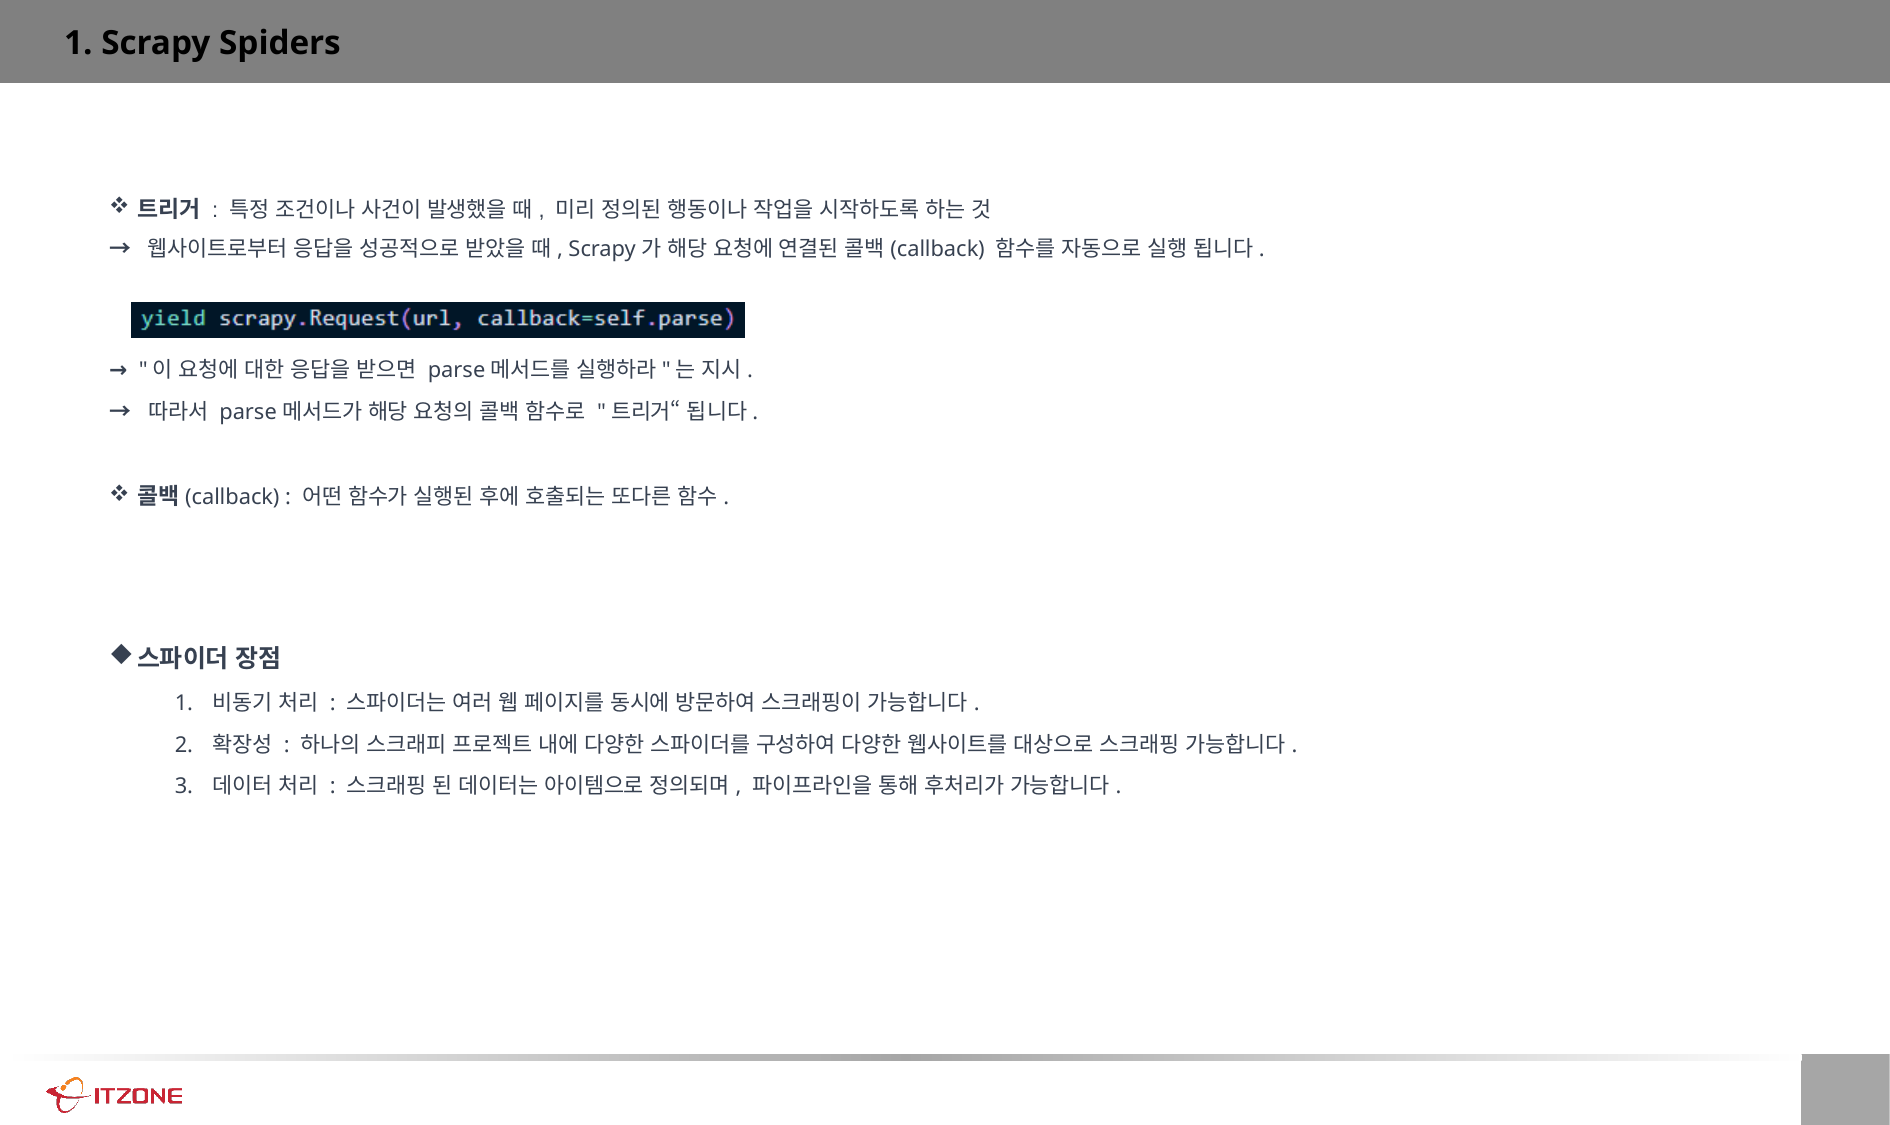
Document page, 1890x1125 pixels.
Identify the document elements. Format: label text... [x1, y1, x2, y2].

picture [46, 1077, 182, 1113]
text_box 트리거 : 특정 조건이나 사건이 발생했을 때, 미리 정의된 행동이나 작업을 시작하도록 하는 것 → 웹사이트로부터 응답을 성공적으로 받았을 때, Scrapy가 해당 요청에 연결된 콜백(callback) 함수를 자동으로 실행 됩니다. → "이 요청에 대한 응답을 받으면 parse메서드를 실행하라"는 지시. → 따라서 parse메서드가 해당 요청의 콜백 함수로 "트리거“ 됩니다. 콜백(callback) : 어떤 함수가 실행된 후에 호출되는 또다른 함수. 스파이더 장점 비동기 처리 : 스파이더는 여러 웹 페이지를 동시에 방문하여 스크래핑이 가능합니다. 확장성 : 하나의 스크래피 프로젝트 내에 다양한 스파이더를 구성하여 다양한 웹사이트를 대상으로 스크래핑 가능합니다. 데이터 처리 : 스크래핑 된 데이터는 아이템으로 정의되며, 파이프라인을 통해 후처리가 가능합니다. [94, 147, 1800, 1006]
picture [131, 302, 745, 338]
text_box 1. Scrapy Spiders [49, 13, 637, 69]
